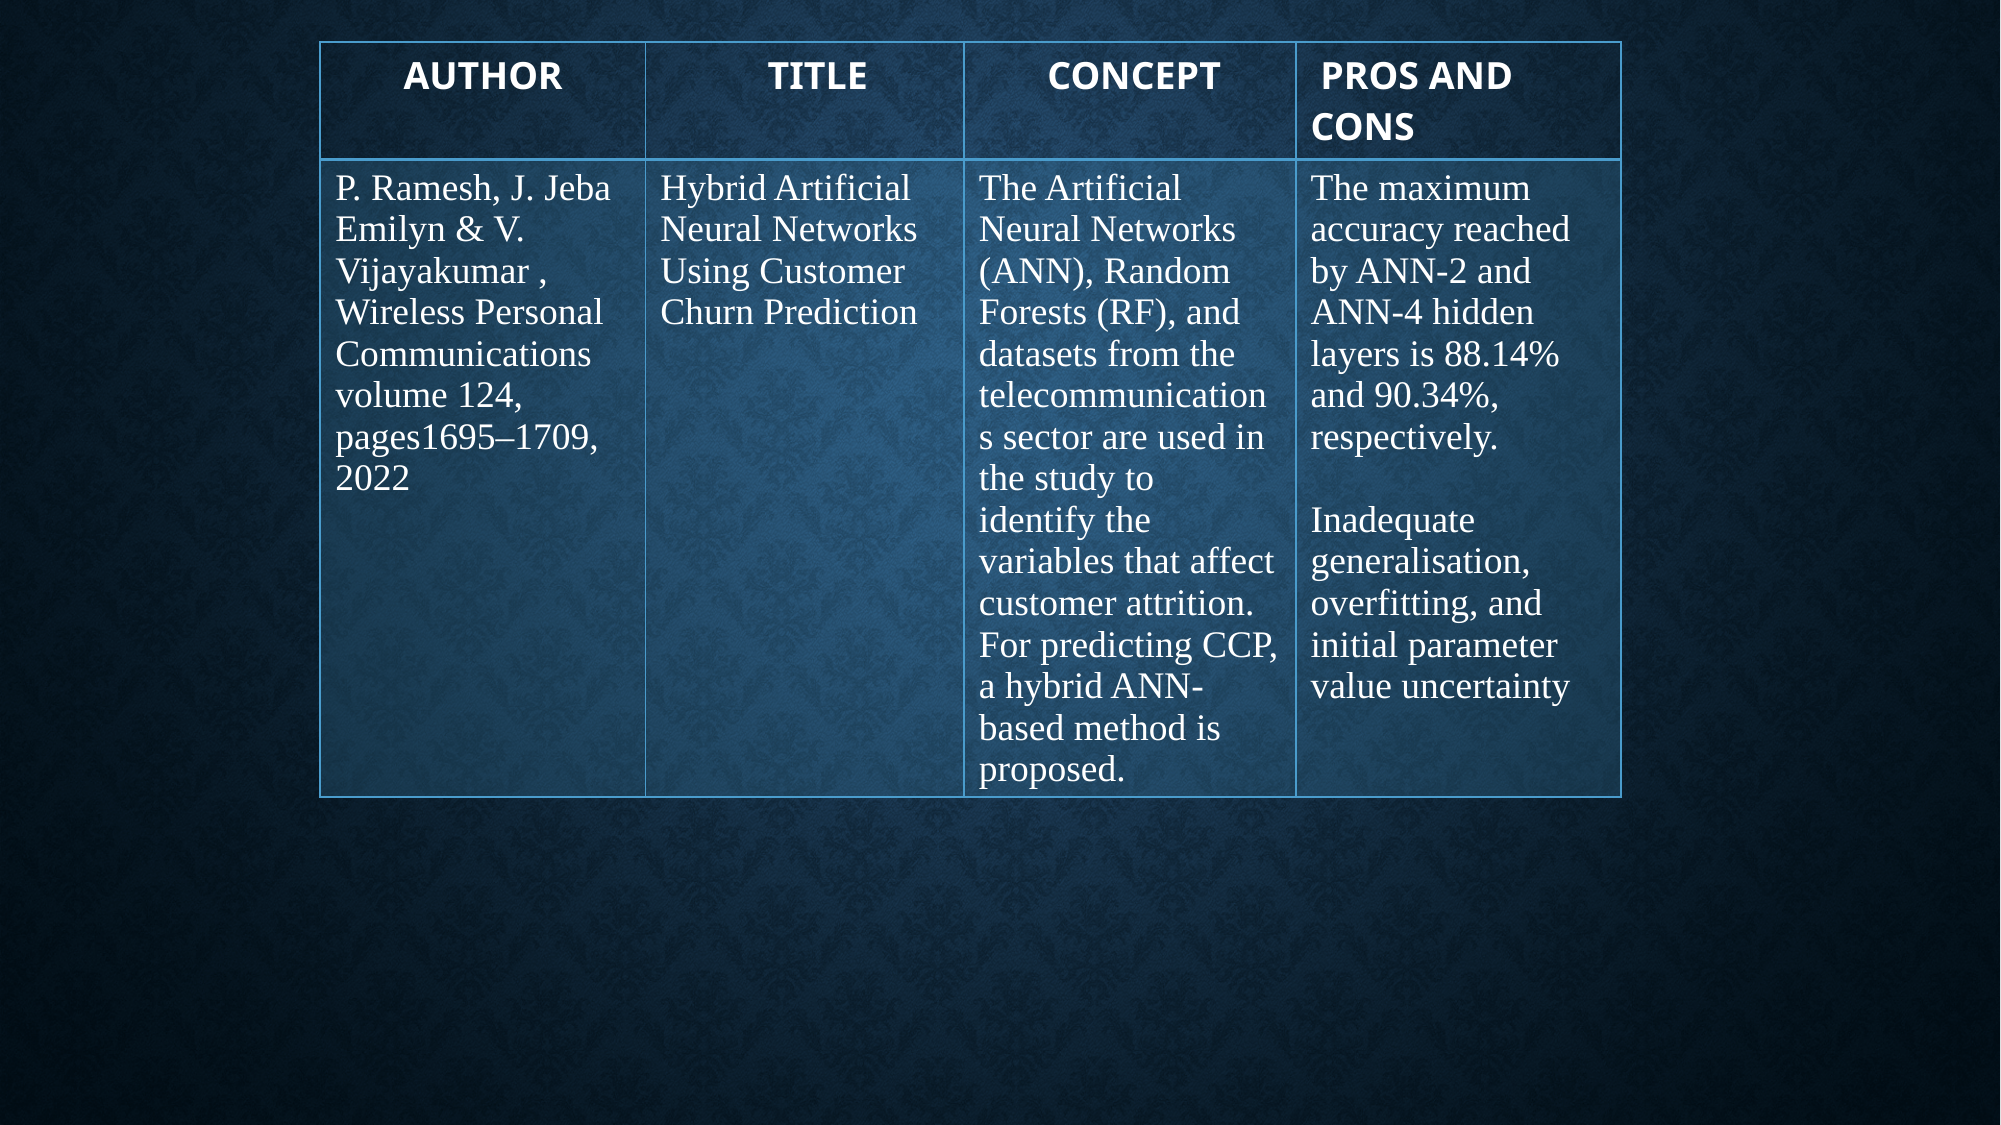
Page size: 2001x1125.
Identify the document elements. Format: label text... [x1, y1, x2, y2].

table_cell The Artificial Neural Networks (ANN), Random Forests (RF), and datasets from the telecommunications sector are used in the study to identify the variables that affect customer attrition. For predicting CCP, a hybrid ANN-based method is proposed. [965, 161, 1295, 796]
table_header CONCEPT [965, 43, 1295, 158]
table_header PROS AND CONS [1297, 43, 1620, 158]
table_header TITLE [646, 43, 963, 158]
table_cell Hybrid Artificial Neural Networks Using Customer Churn Prediction [646, 161, 963, 796]
table_cell The maximum accuracy reached by ANN-2 and ANN-4 hidden layers is 88.14% and 90.34%, respectively. Inadequate generalisation, overfitting, and initial parameter value uncertainty [1297, 161, 1620, 796]
table_cell P. Ramesh, J. Jeba Emilyn & V. Vijayakumar , Wireless Personal Communications volume 124, pages1695–1709, 2022 [321, 161, 645, 796]
table_header AUTHOR [321, 43, 645, 158]
